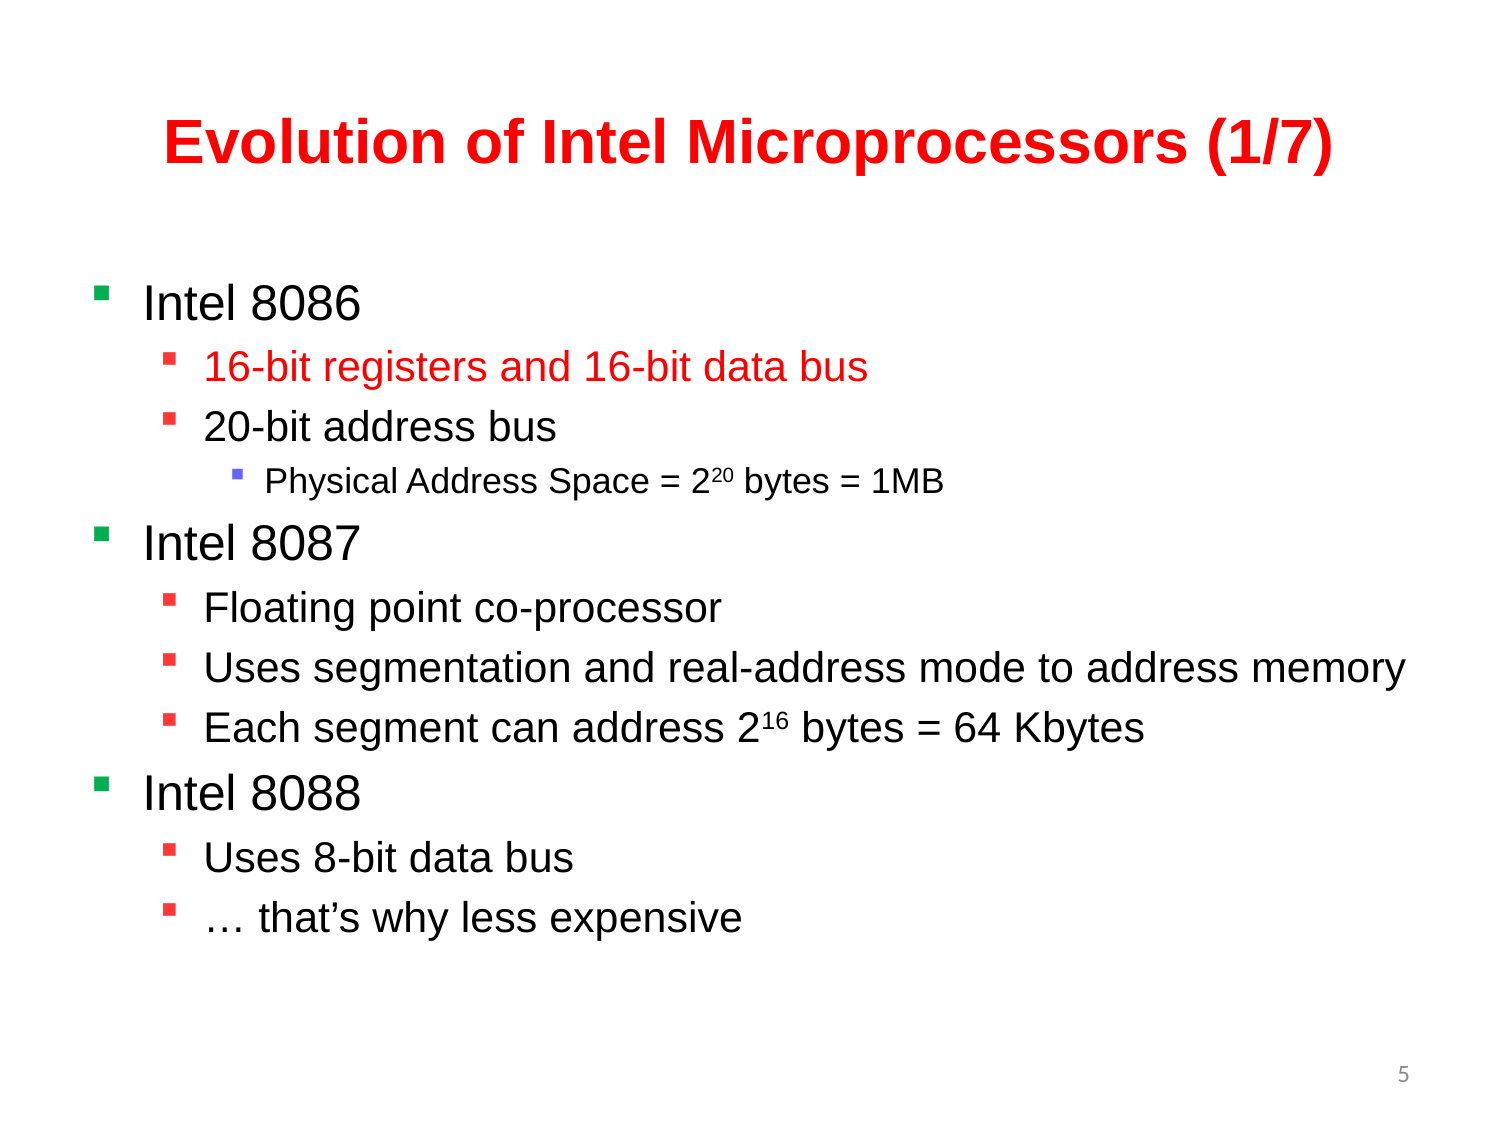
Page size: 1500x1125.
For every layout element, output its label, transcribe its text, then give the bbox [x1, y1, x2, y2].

slide_number 5 [1074, 1042, 1425, 1103]
list Intel 8086 16-bit registers and 16-bit data bus 20-bit address bus Physical Address Space = 220 bytes = 1MB Intel 8087 Floating point co-processor Uses segmentation and real-address mode to address memory Each segment can address 216 bytes = 64 Kbytes Intel 8088 Uses 8-bit data bus … that’s why less expensive [75, 262, 1425, 1005]
title Evolution of Intel Microprocessors (1/7) [75, 45, 1425, 233]
